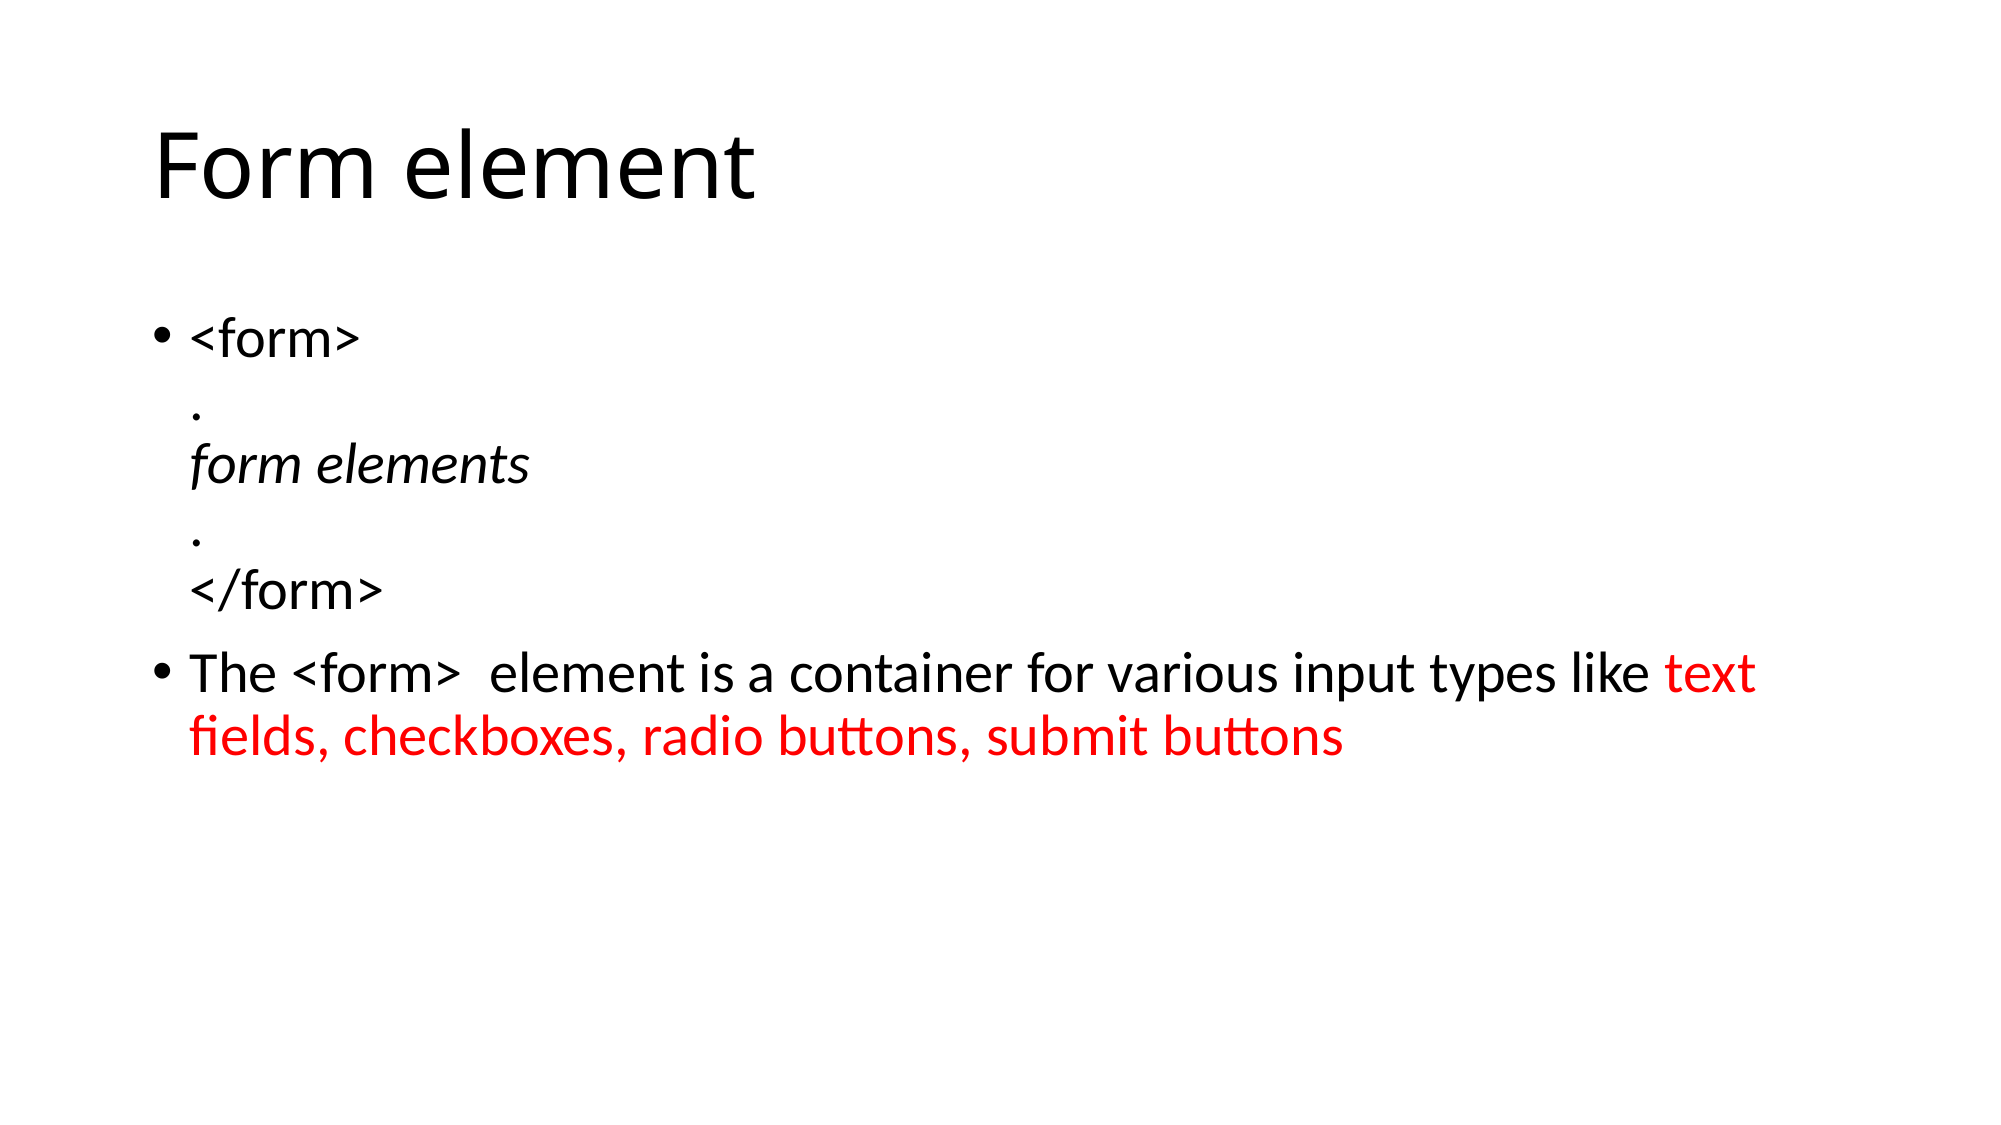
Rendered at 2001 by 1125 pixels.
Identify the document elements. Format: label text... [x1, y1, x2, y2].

list <form> . form elements . </form> The <form> element is a container for various input types like text fields, checkboxes, radio buttons, submit buttons [137, 299, 1863, 1014]
title Form element [137, 59, 1863, 278]
